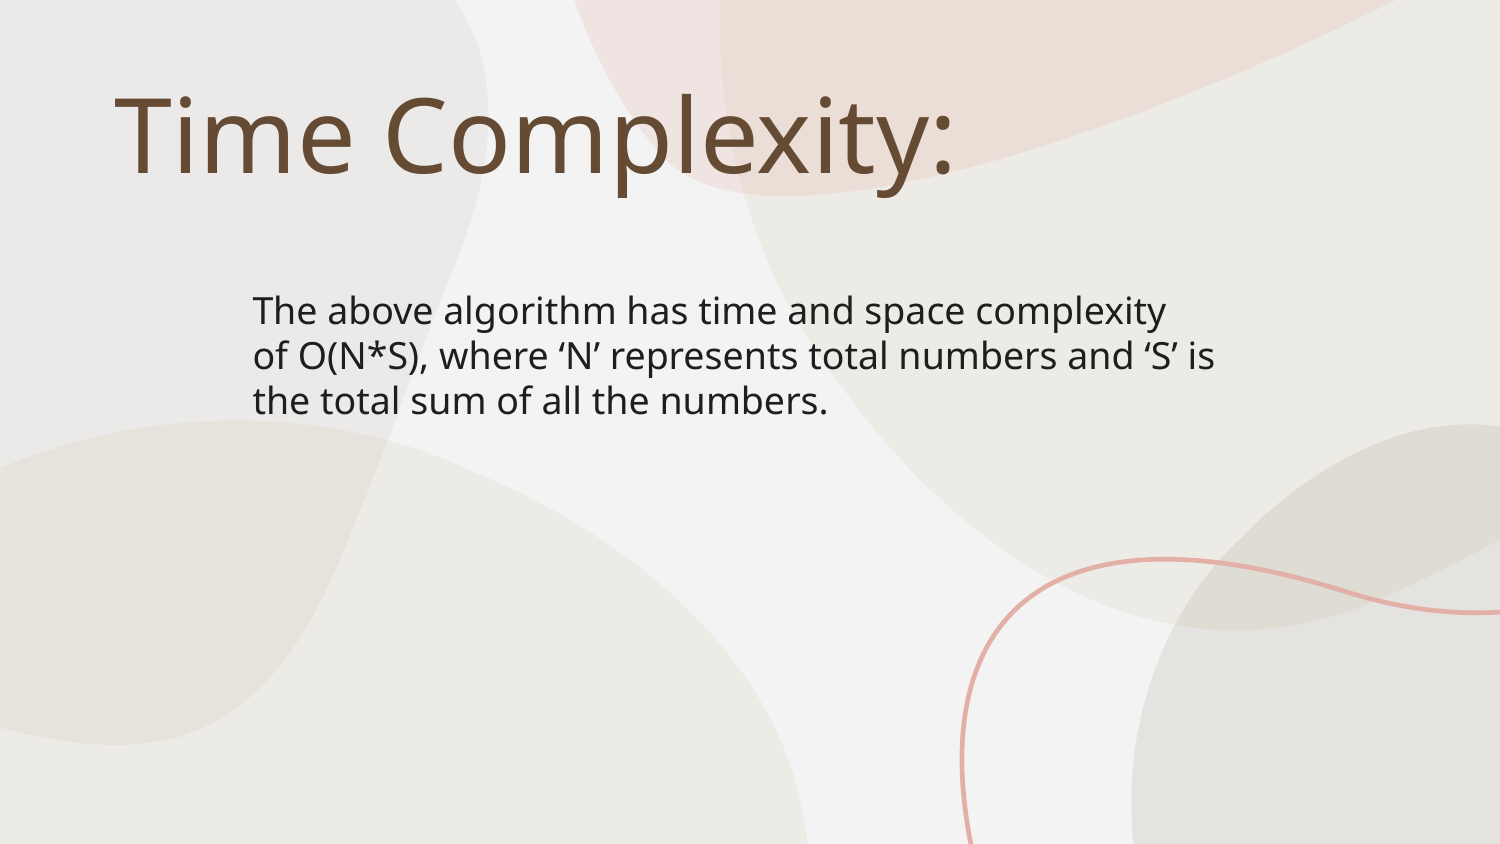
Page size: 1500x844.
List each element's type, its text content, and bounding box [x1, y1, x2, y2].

subtitle The above algorithm has time and space complexity of O(N*S), where ‘N’ represents total numbers and ‘S’ is the total sum of all the numbers. [237, 271, 1272, 554]
title Time Complexity: [99, 128, 1095, 210]
